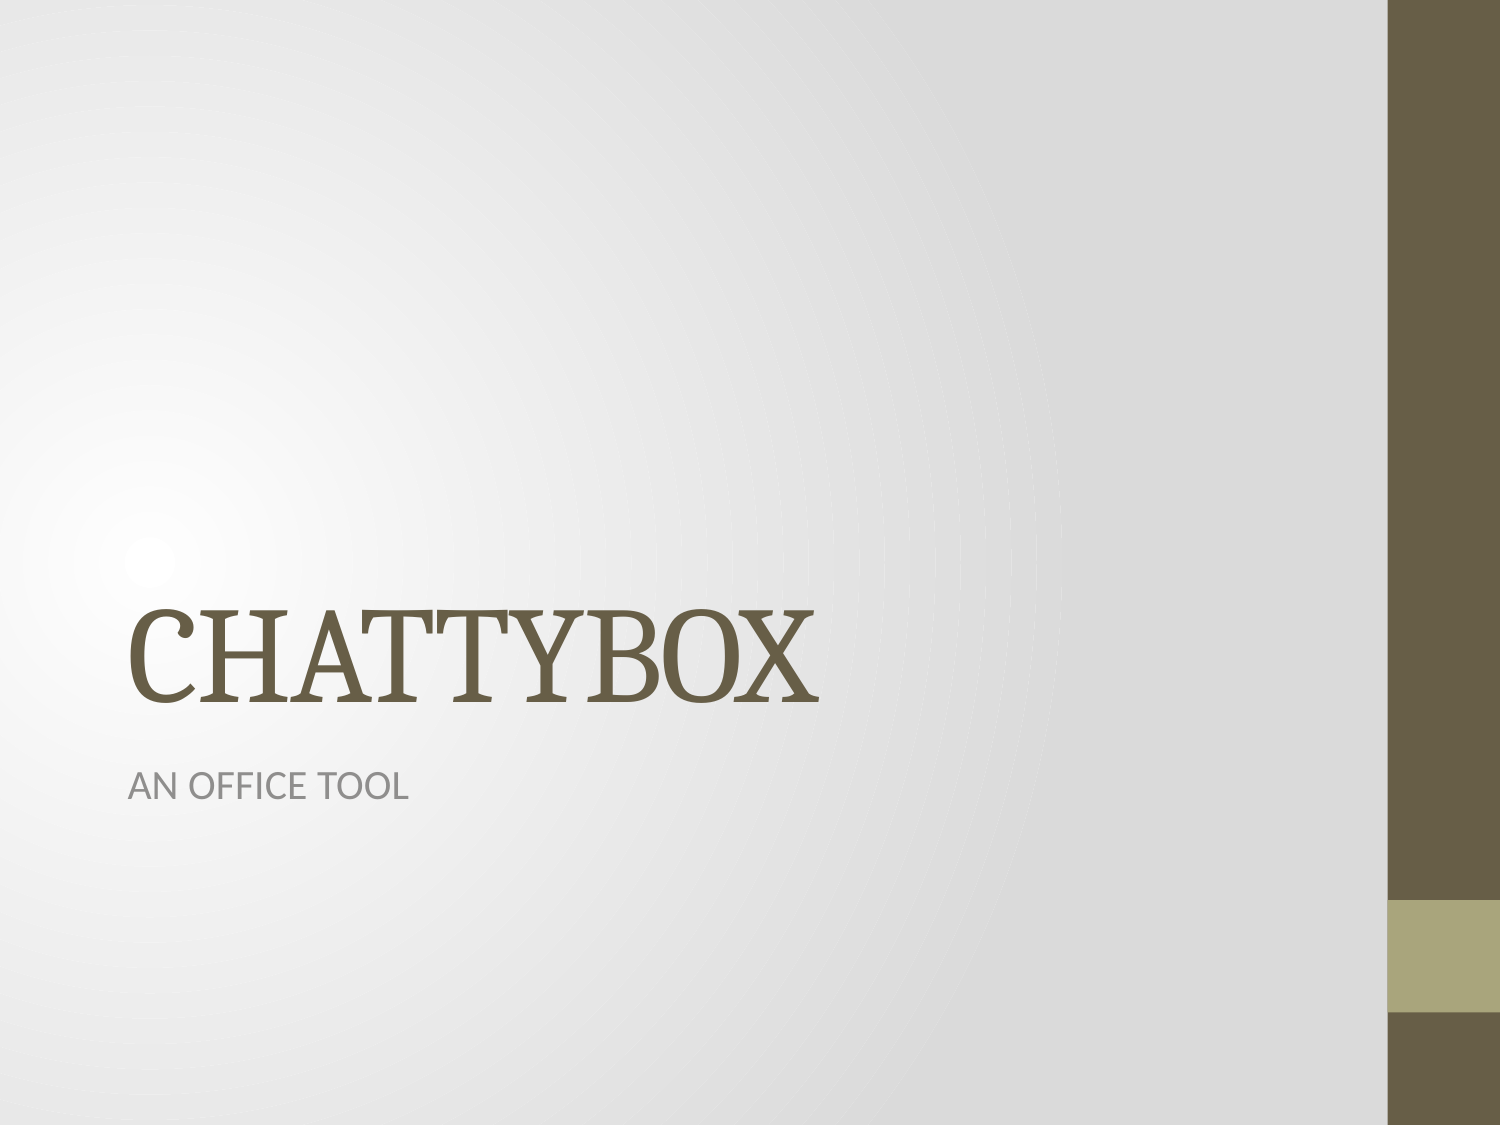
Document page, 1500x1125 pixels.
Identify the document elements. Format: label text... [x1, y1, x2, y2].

subtitle AN OFFICE TOOL [112, 750, 1173, 925]
title CHATTYBOX [112, 312, 1350, 738]
